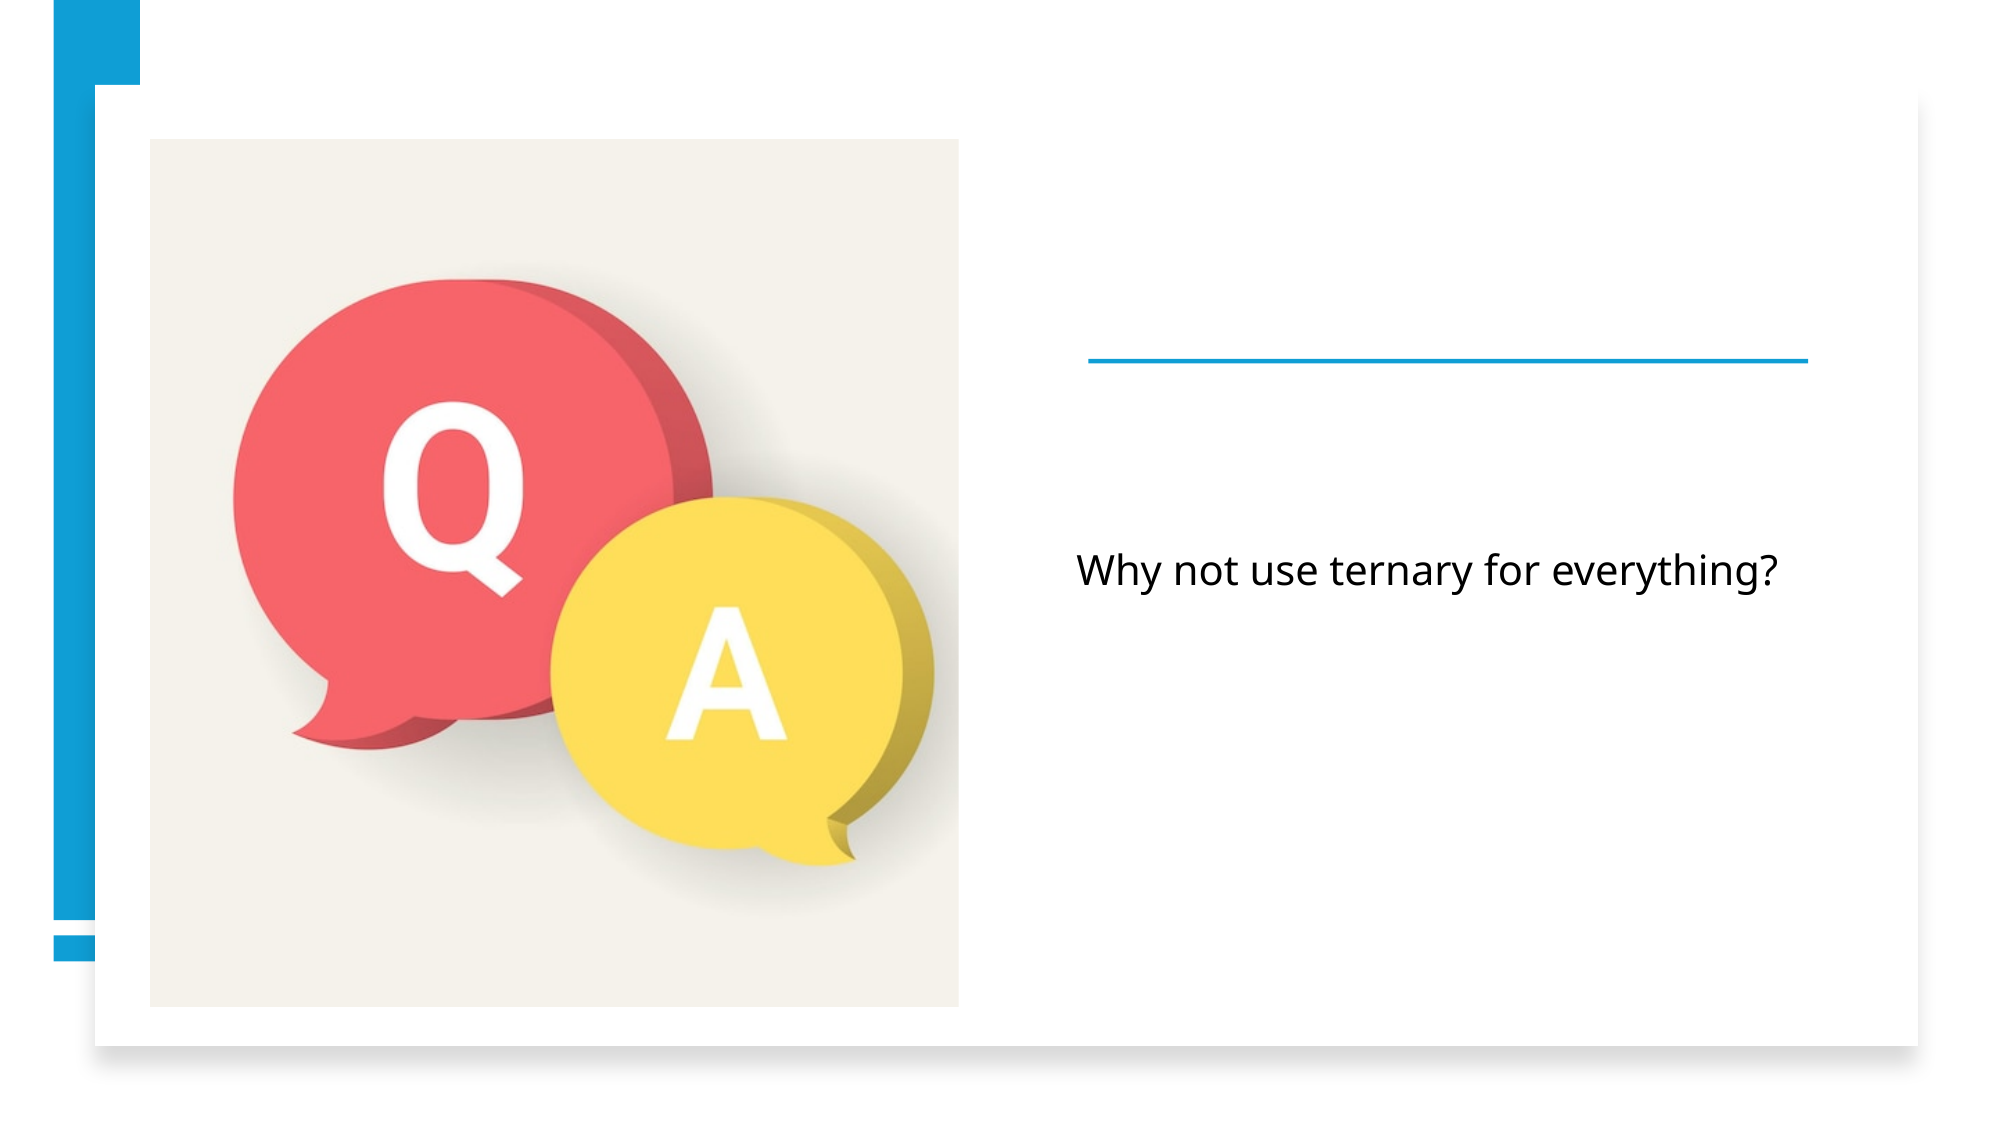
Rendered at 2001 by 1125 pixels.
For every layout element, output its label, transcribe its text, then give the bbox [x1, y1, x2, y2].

text_box [93, 83, 1919, 1047]
text_box [0, 0, 2000, 1125]
text_box Why not use ternary for everything? [1061, 274, 1834, 871]
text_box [0, 436, 149, 525]
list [149, 138, 959, 1008]
